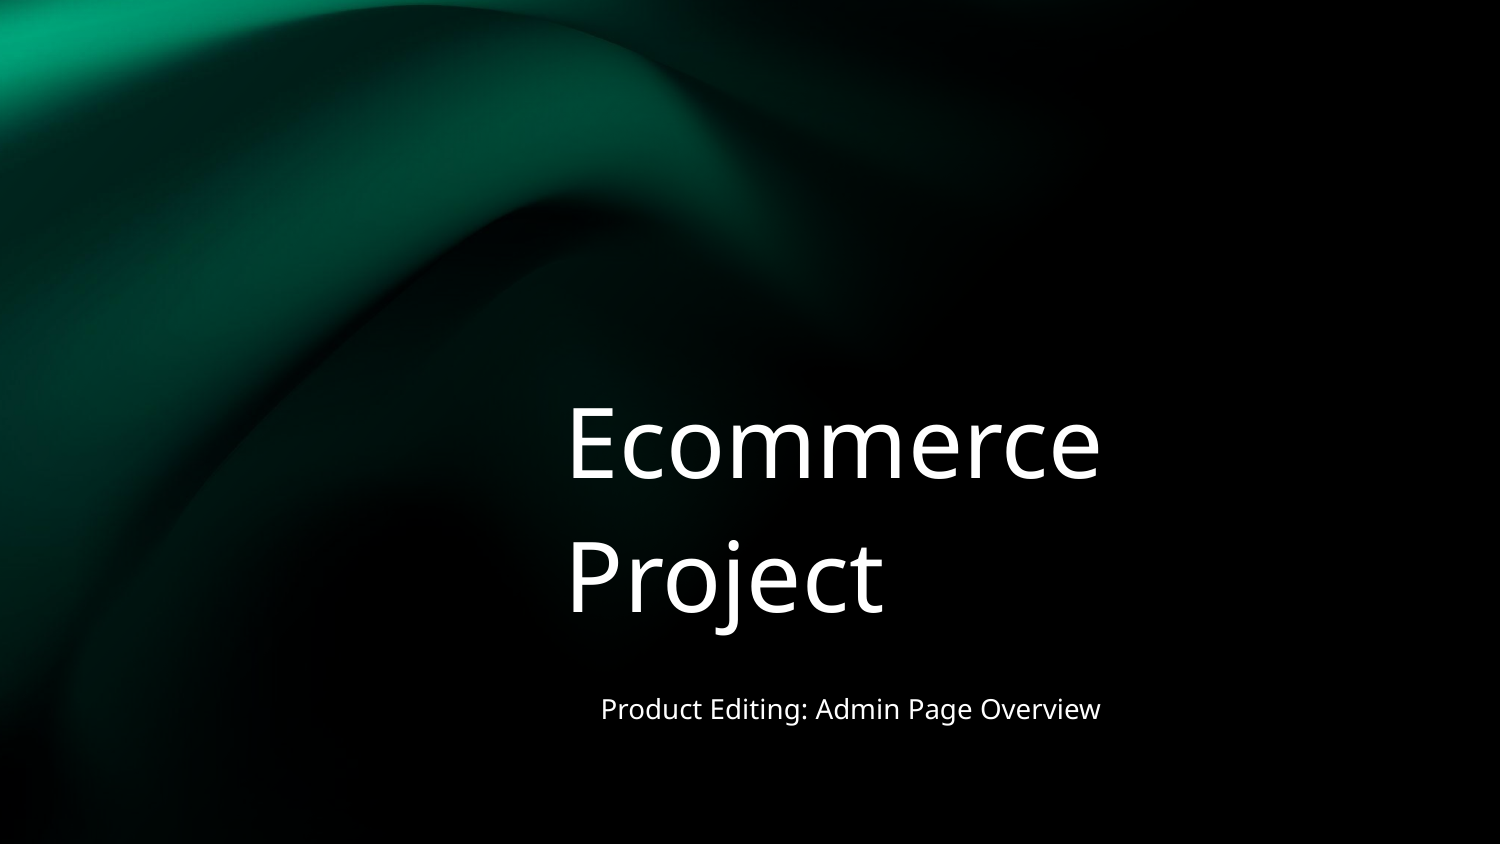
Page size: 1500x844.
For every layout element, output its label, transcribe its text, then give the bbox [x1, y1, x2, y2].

subtitle Product Editing: Admin Page Overview [549, 675, 1118, 754]
title Ecommerce Project [549, 359, 1383, 657]
picture [0, 0, 1500, 844]
